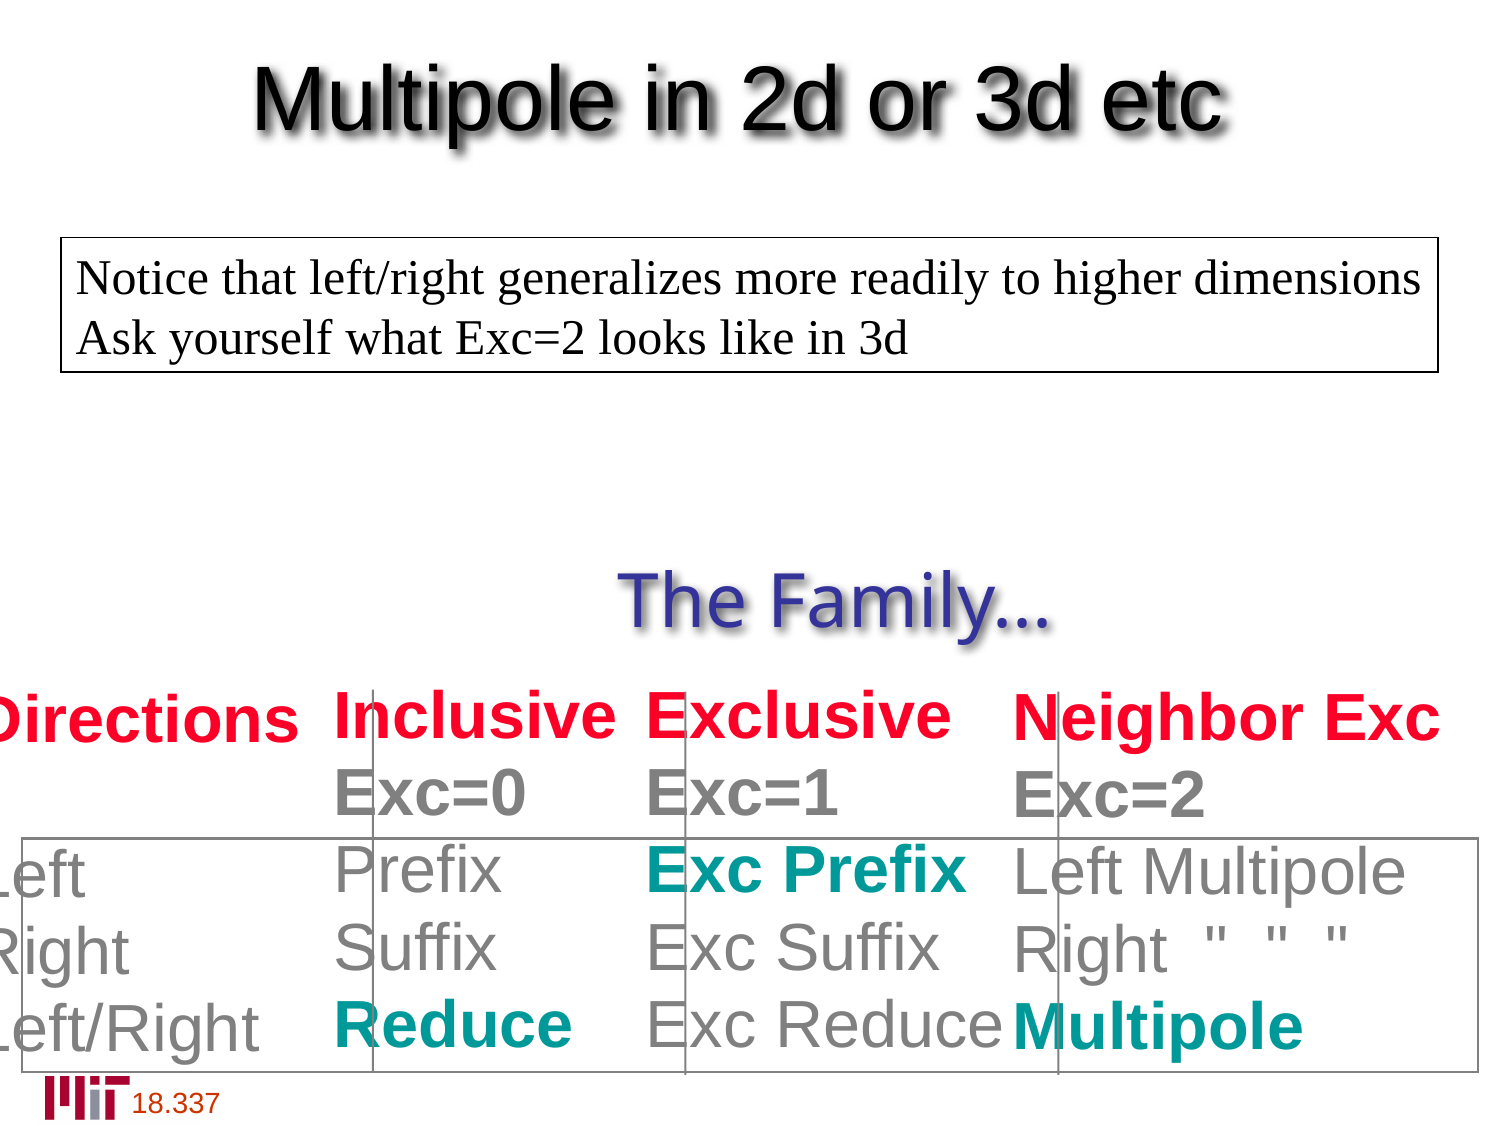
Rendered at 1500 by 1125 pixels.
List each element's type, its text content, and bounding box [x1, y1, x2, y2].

text_box [373, 838, 685, 1072]
text_box Exclusive Exc=1 Exc Prefix Exc Suffix Exc Reduce [630, 679, 1133, 838]
text_box [686, 838, 1058, 1072]
text_box Inclusive Exc=0 Prefix Suffix Reduce [318, 679, 630, 838]
text_box Neighbor Exc Exc=2 Left Multipole Right " " " Multipole [997, 682, 1500, 1070]
text_box [1059, 838, 1479, 1072]
text_box [21, 838, 372, 1072]
title Multipole in 2d or 3d etc [99, 0, 1375, 188]
text_box Notice that left/right generalizes more readily to higher dimensions Ask yourself what Exc=2 looks like in 3d [60, 237, 1438, 373]
picture [37, 1072, 200, 1125]
text_box Directions Left Right Left/Right [0, 668, 429, 1072]
text_box The Family... [179, 504, 1491, 682]
